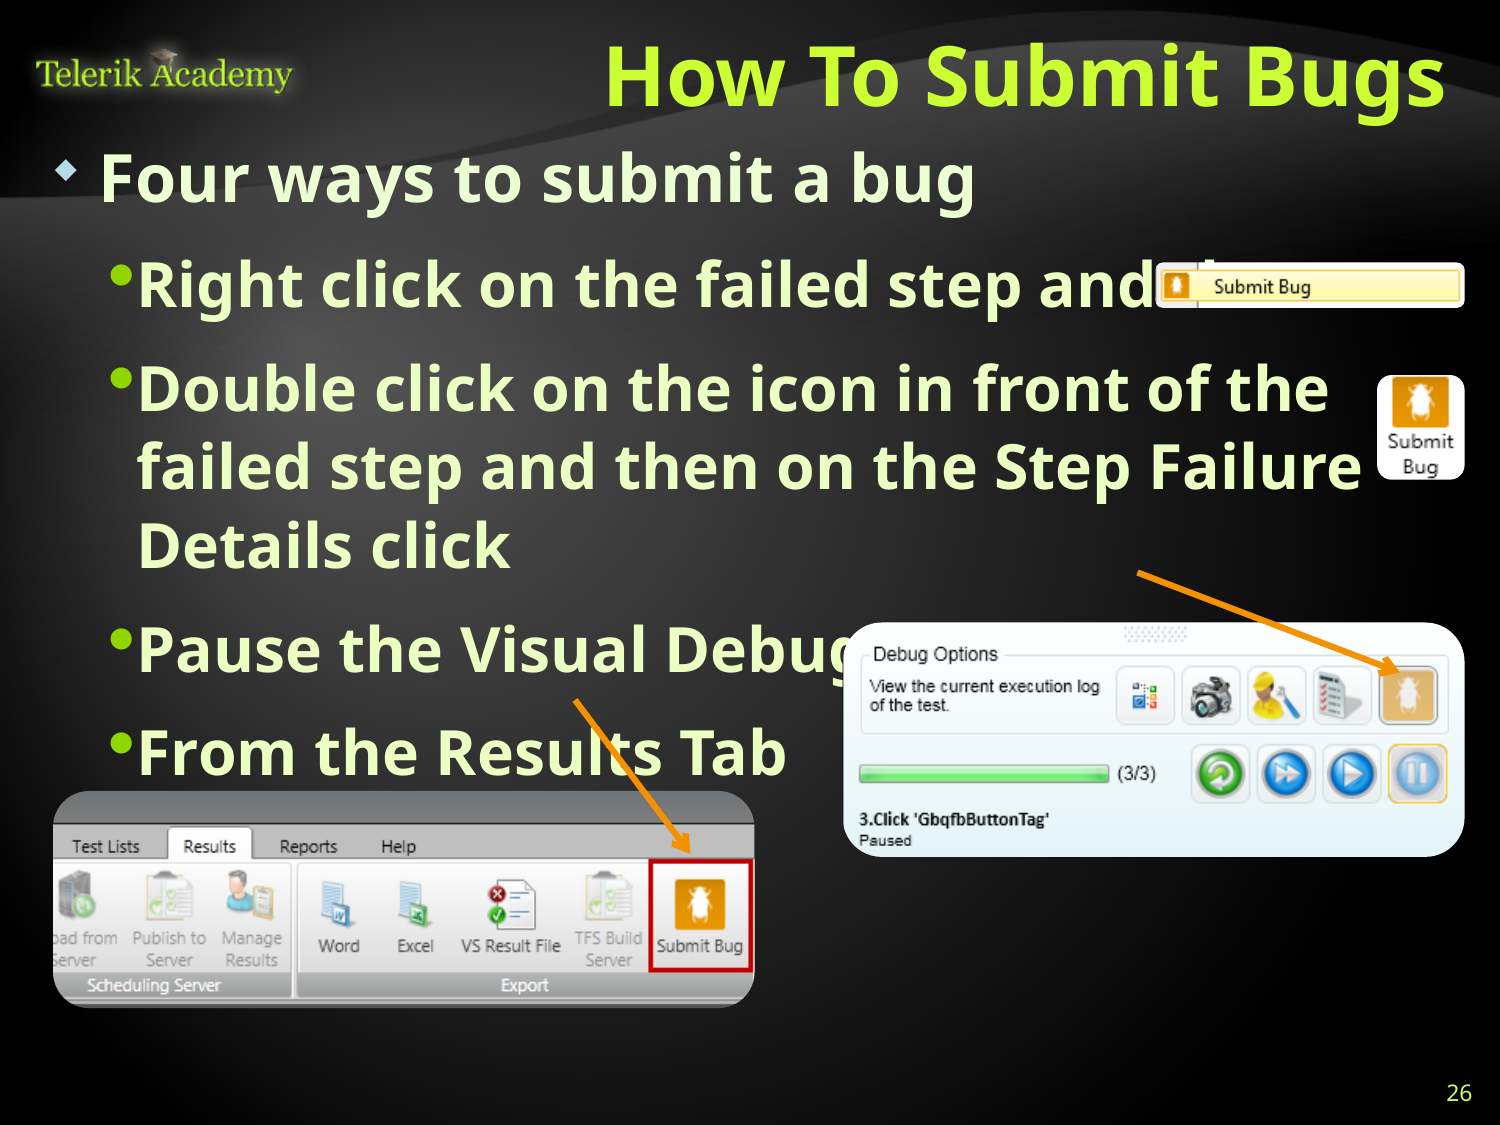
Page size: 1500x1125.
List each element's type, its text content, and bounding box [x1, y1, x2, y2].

picture [0, 0, 1500, 1125]
title How To Submit Bugs [300, 12, 1463, 124]
slide_number 26 [1412, 1074, 1488, 1113]
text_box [52, 699, 755, 1009]
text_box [842, 572, 1465, 858]
list Four ways to submit a bug Right click on the failed step and then Double click on the icon in front of the failed step and then on the Step Failure Details click Pause the Visual Debugger and click From the Results Tab [37, 124, 1463, 1075]
